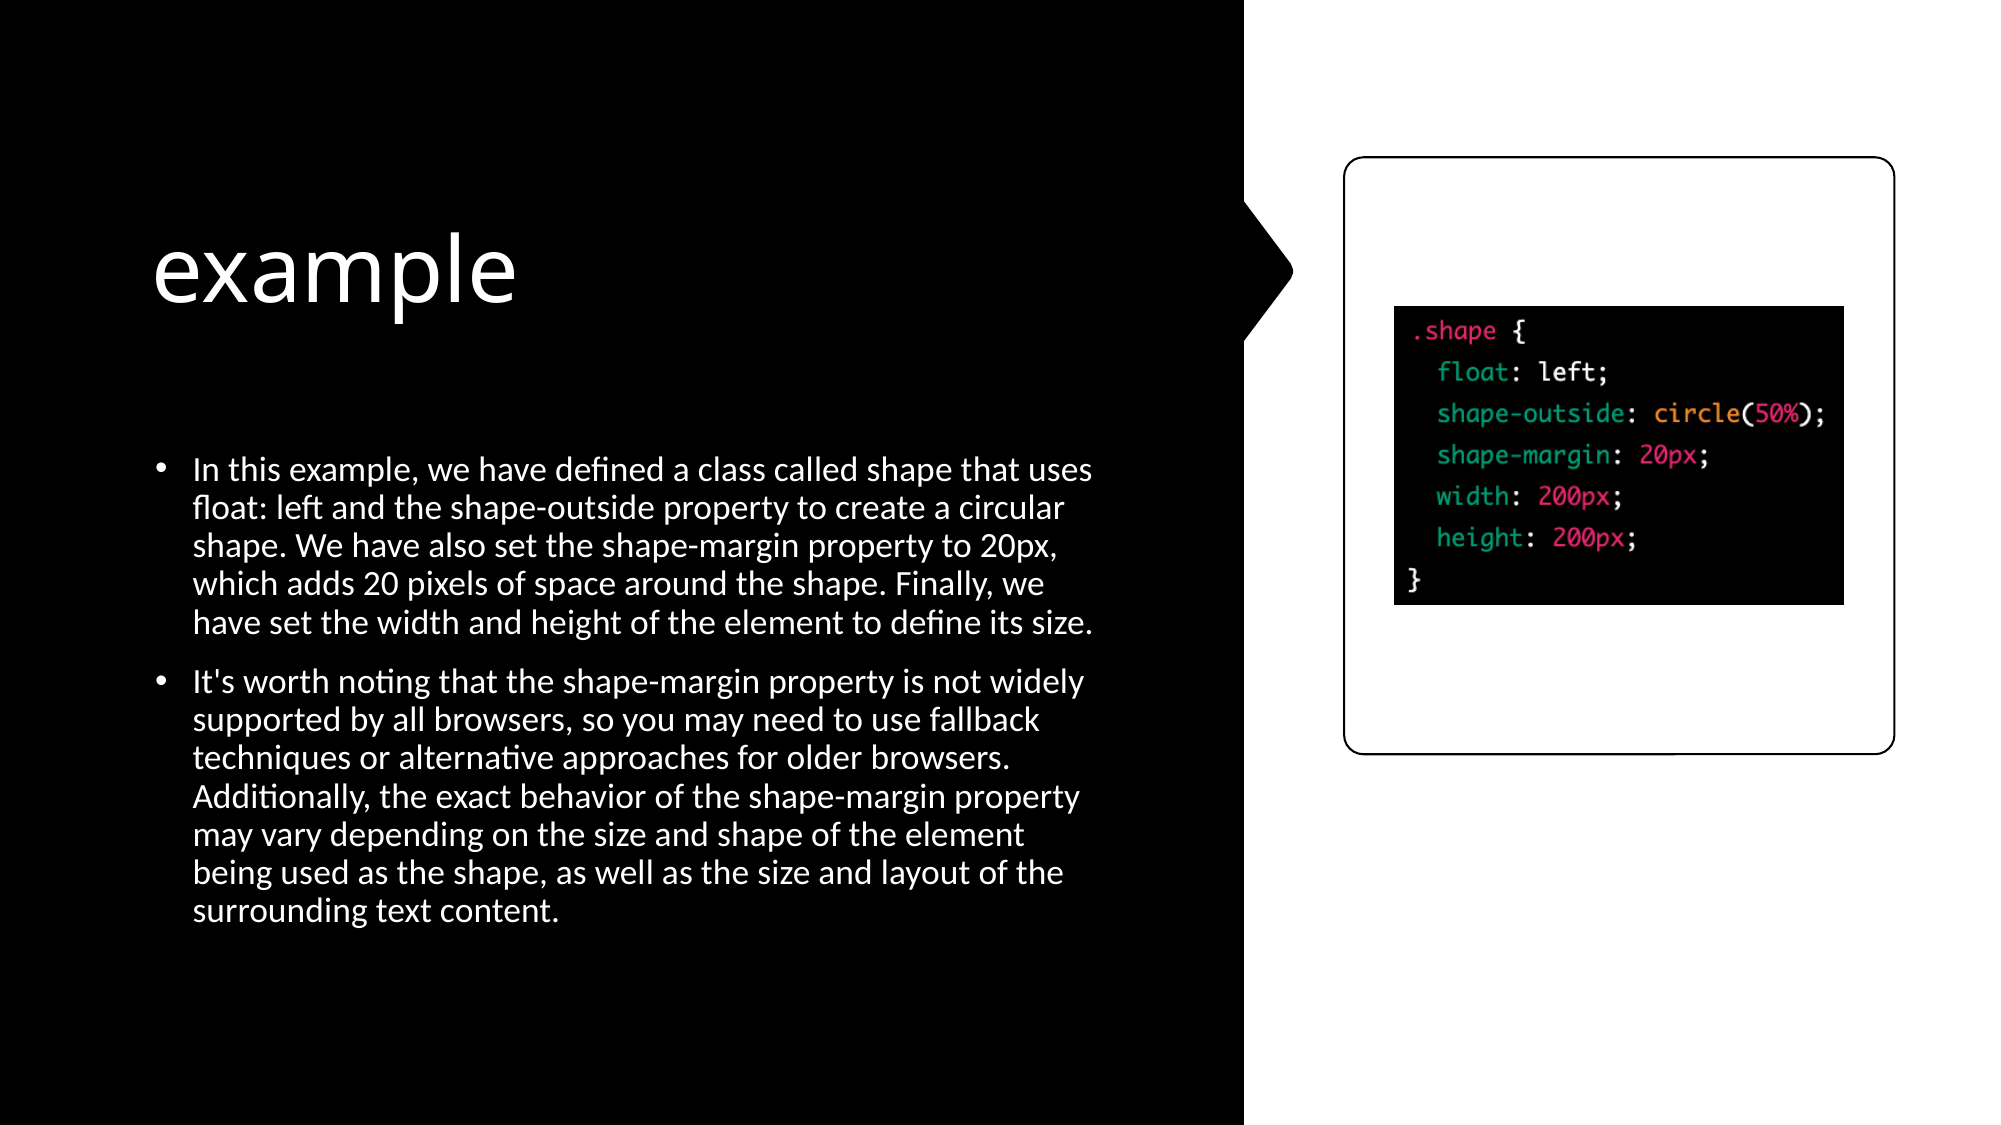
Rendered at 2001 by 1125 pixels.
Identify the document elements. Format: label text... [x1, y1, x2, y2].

text_box [1343, 156, 1896, 756]
text_box [0, 0, 1294, 1125]
text_box [1245, 0, 2000, 1125]
list In this example, we have defined a class called shape that uses float: left and the shape-outside property to create a circular shape. We have also set the shape-margin property to 20px, which adds 20 pixels of space around the shape. Finally, we have set the width and height of the element to define its size. It's worth noting that the shape-margin property is not widely supported by all browsers, so you may need to use fallback techniques or alternative approaches for older browsers. Additionally, the exact behavior of the shape-margin property may vary depending on the size and shape of the element being used as the shape, as well as the size and layout of the surrounding text content. [139, 443, 1112, 980]
picture [1394, 306, 1844, 605]
title example [136, 145, 1112, 402]
